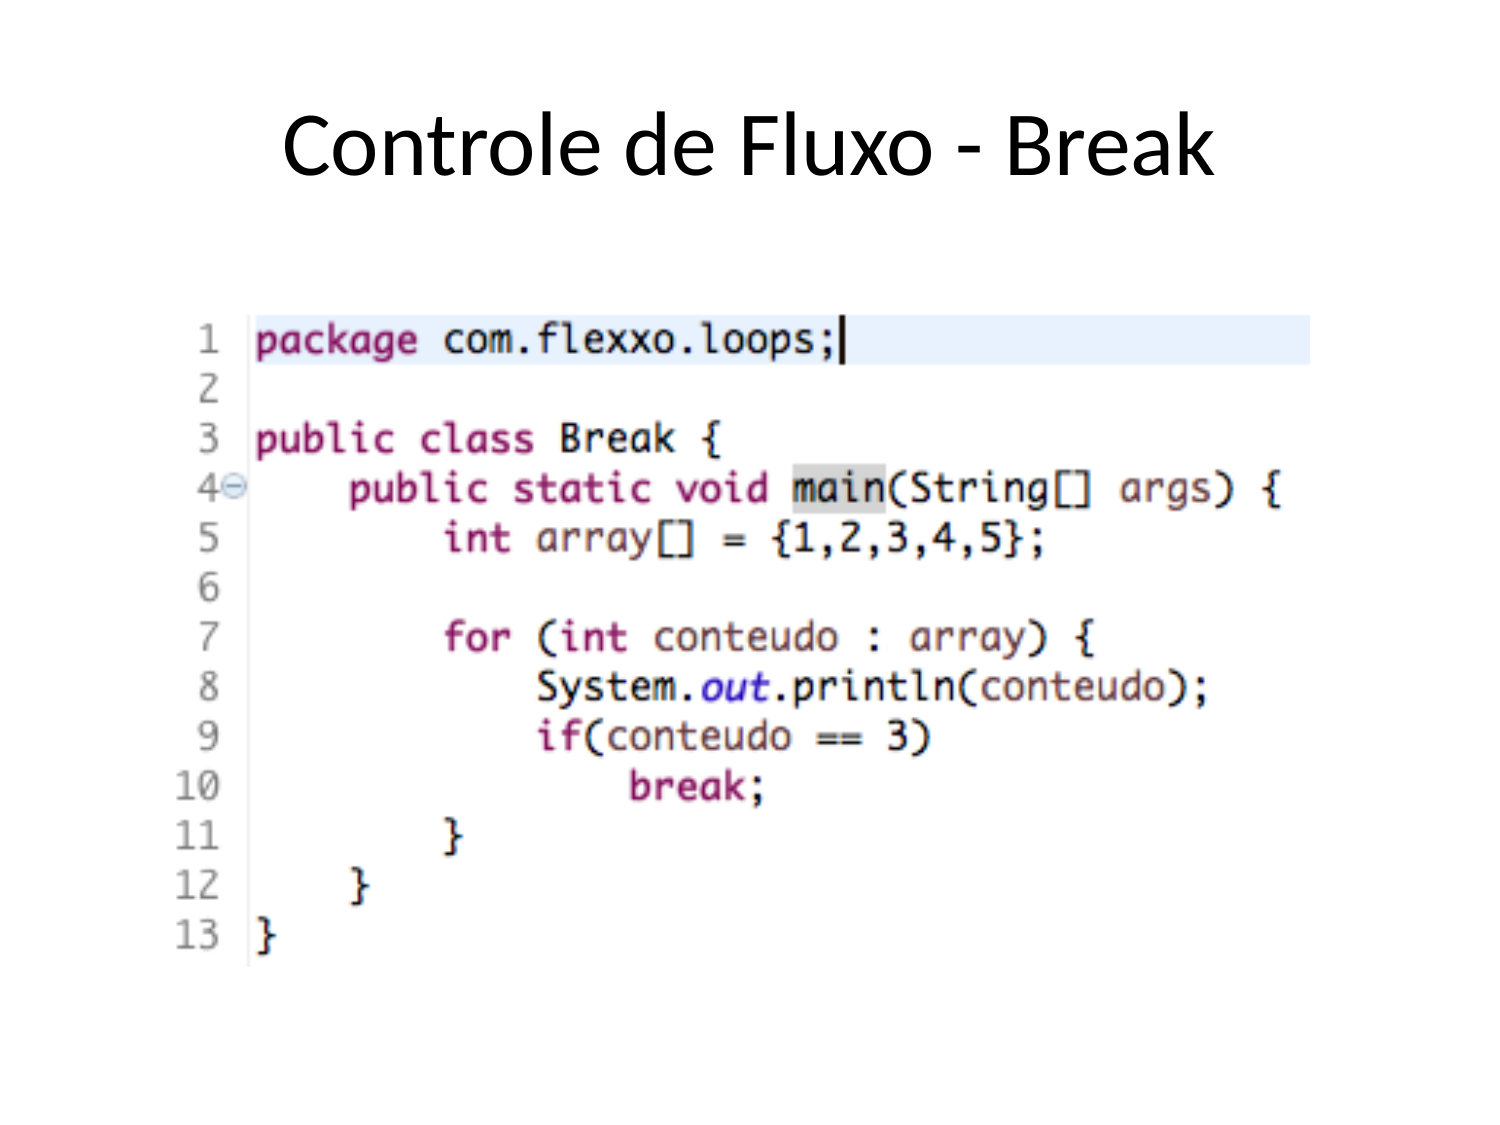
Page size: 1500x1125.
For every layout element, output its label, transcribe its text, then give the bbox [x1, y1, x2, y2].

picture [175, 313, 1310, 967]
title Controle de Fluxo - Break [75, 45, 1425, 233]
